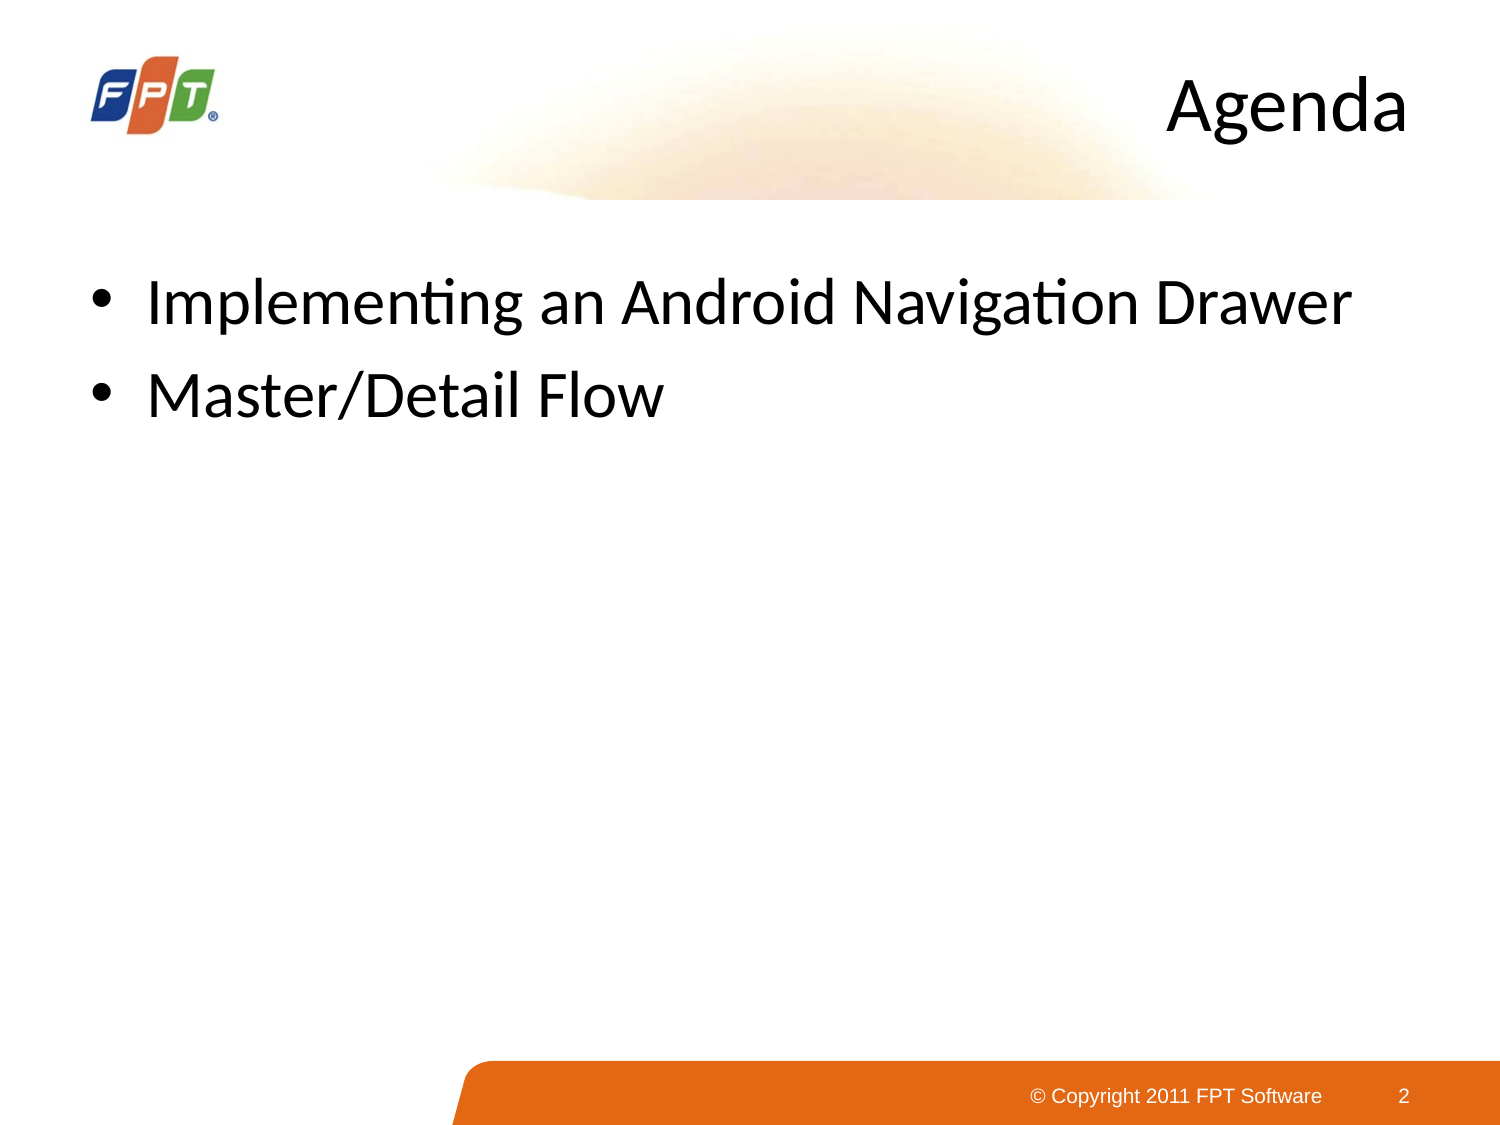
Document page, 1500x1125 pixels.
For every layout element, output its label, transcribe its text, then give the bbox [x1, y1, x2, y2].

title Agenda [74, 44, 1426, 233]
picture [0, 0, 1500, 200]
picture [0, 1050, 1500, 1125]
list Implementing an Android Navigation Drawer Master/Detail Flow [74, 249, 1451, 968]
